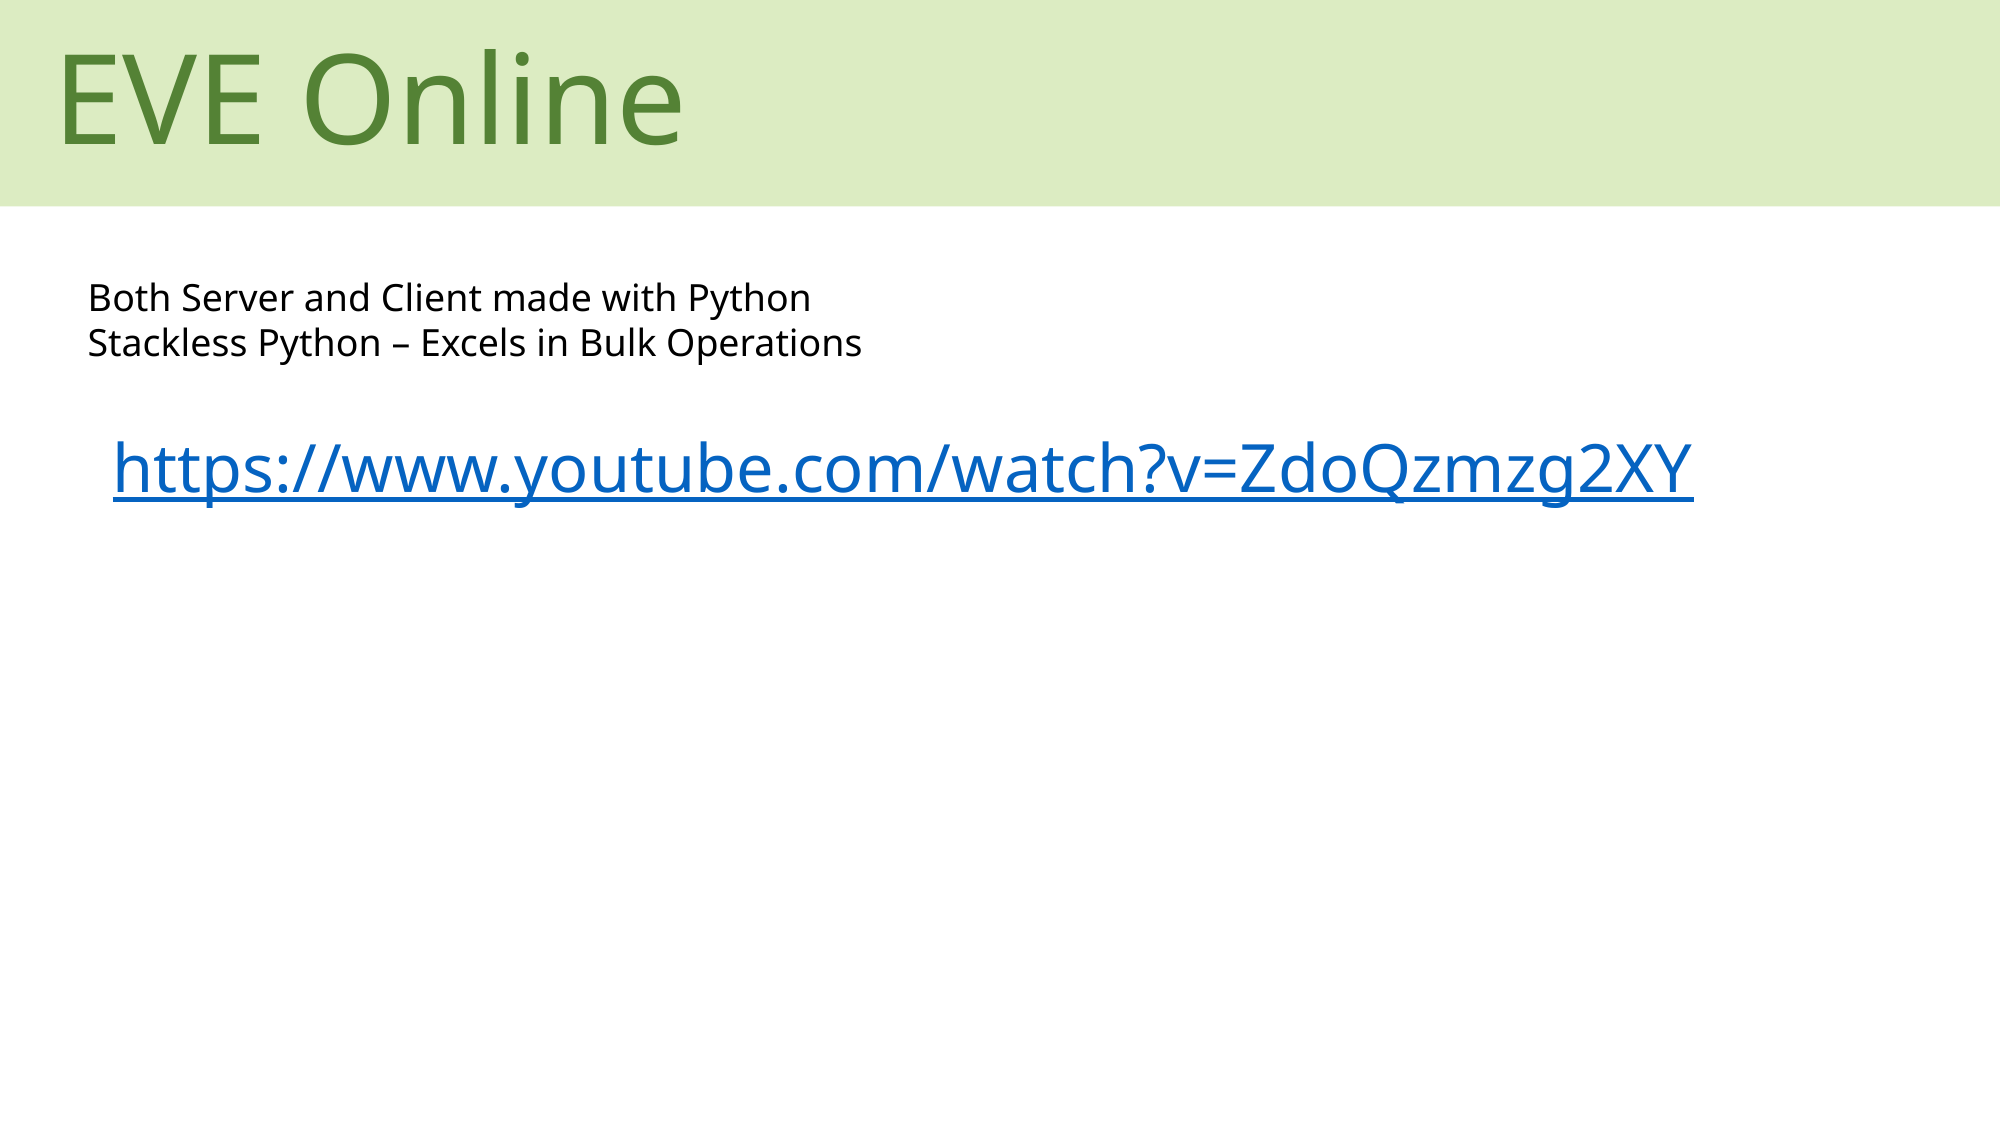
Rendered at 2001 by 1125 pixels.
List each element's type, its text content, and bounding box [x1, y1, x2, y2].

text_box Both Server and Client made with Python Stackless Python – Excels in Bulk Operations [72, 266, 1296, 372]
text_box https://www.youtube.com/watch?v=ZdoQzmzg2XY [97, 418, 1709, 524]
text_box EVE Online [38, 12, 1861, 178]
text_box [0, 0, 2000, 207]
